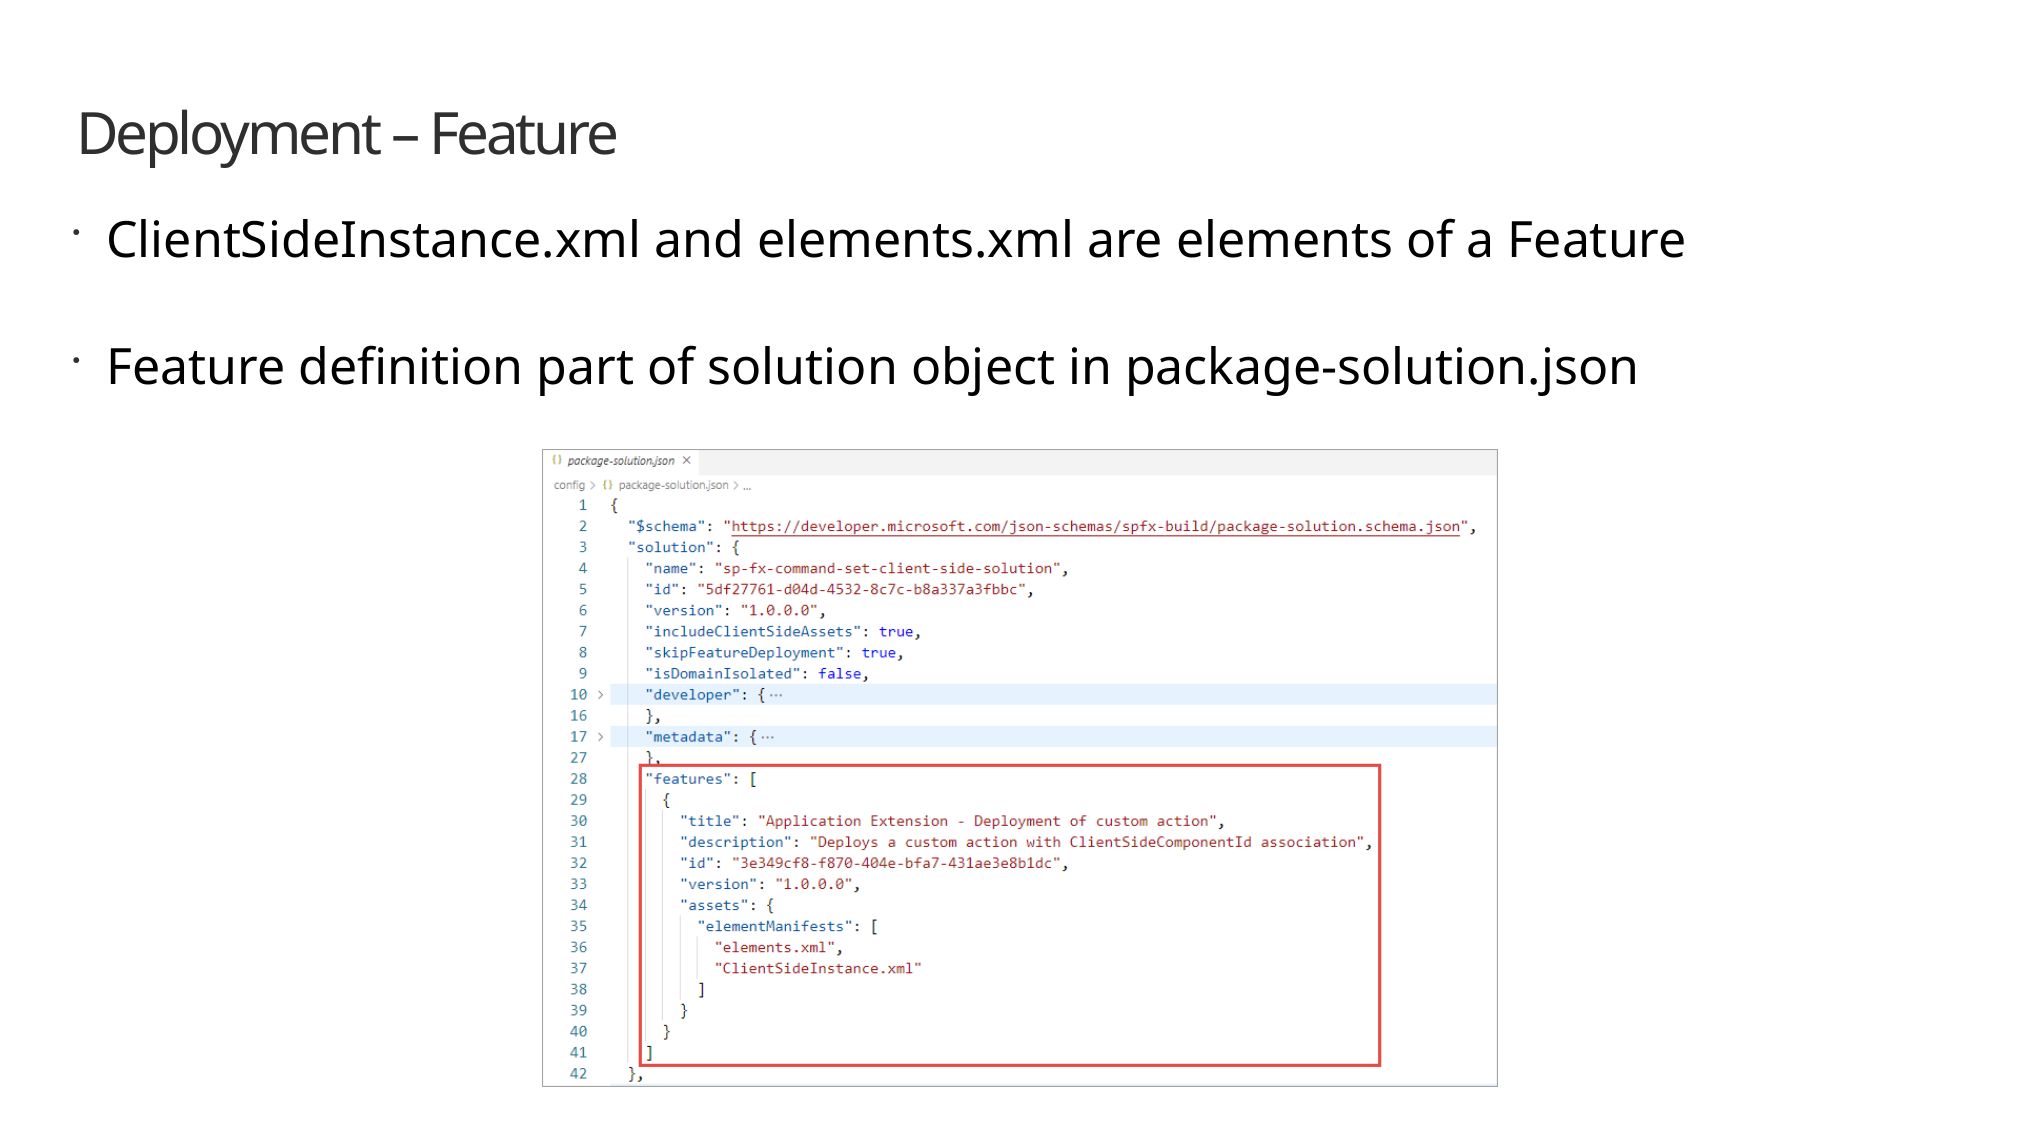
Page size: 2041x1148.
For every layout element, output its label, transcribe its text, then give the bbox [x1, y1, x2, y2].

picture [542, 449, 1498, 1087]
list ClientSideInstance.xml and elements.xml are elements of a Feature Feature definition part of solution object in package-solution.json [45, 198, 1996, 419]
title Deployment – Feature [76, 103, 1975, 168]
